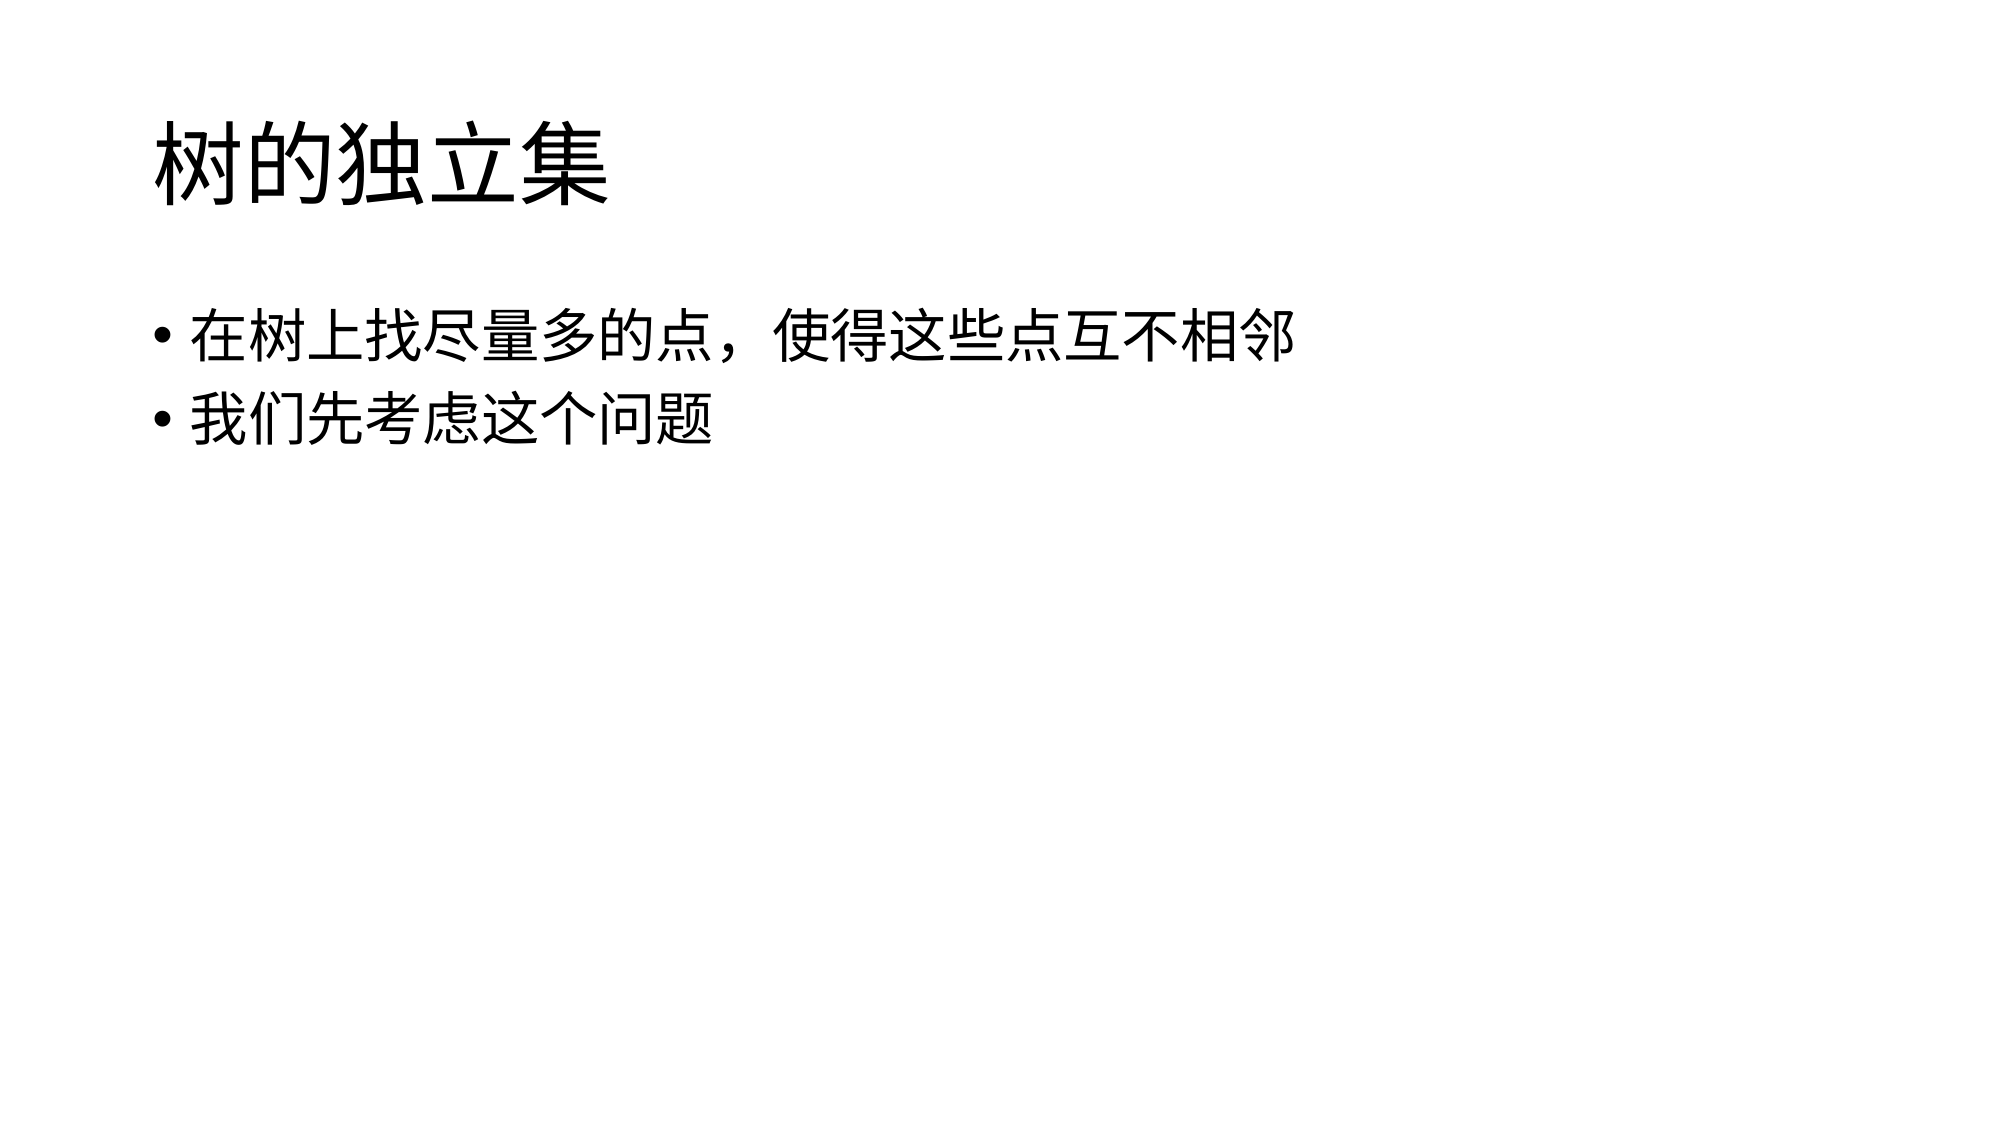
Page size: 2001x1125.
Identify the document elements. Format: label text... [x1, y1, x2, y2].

list 在树上找尽量多的点，使得这些点互不相邻 我们先考虑这个问题 [137, 299, 1863, 1014]
title 树的独立集 [137, 59, 1863, 278]
